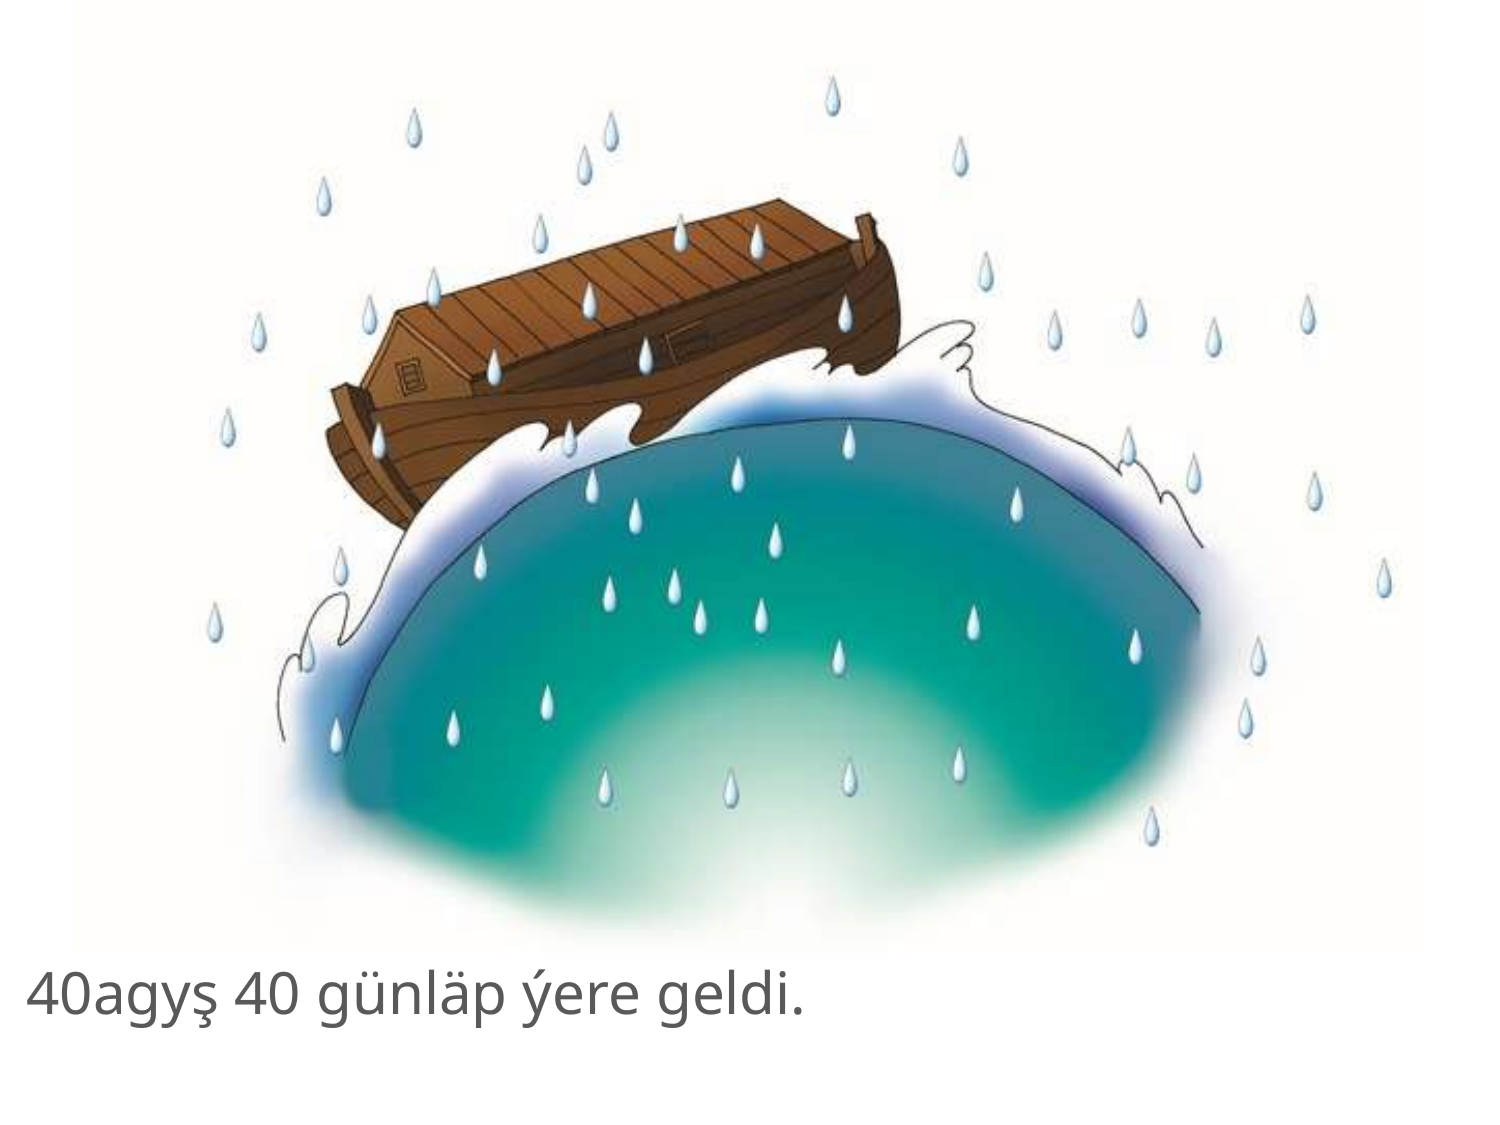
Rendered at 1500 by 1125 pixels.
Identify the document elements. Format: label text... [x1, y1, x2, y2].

text_box 40agyş 40 günläp ýere geldi. [11, 949, 1483, 1035]
picture [77, 0, 1423, 953]
